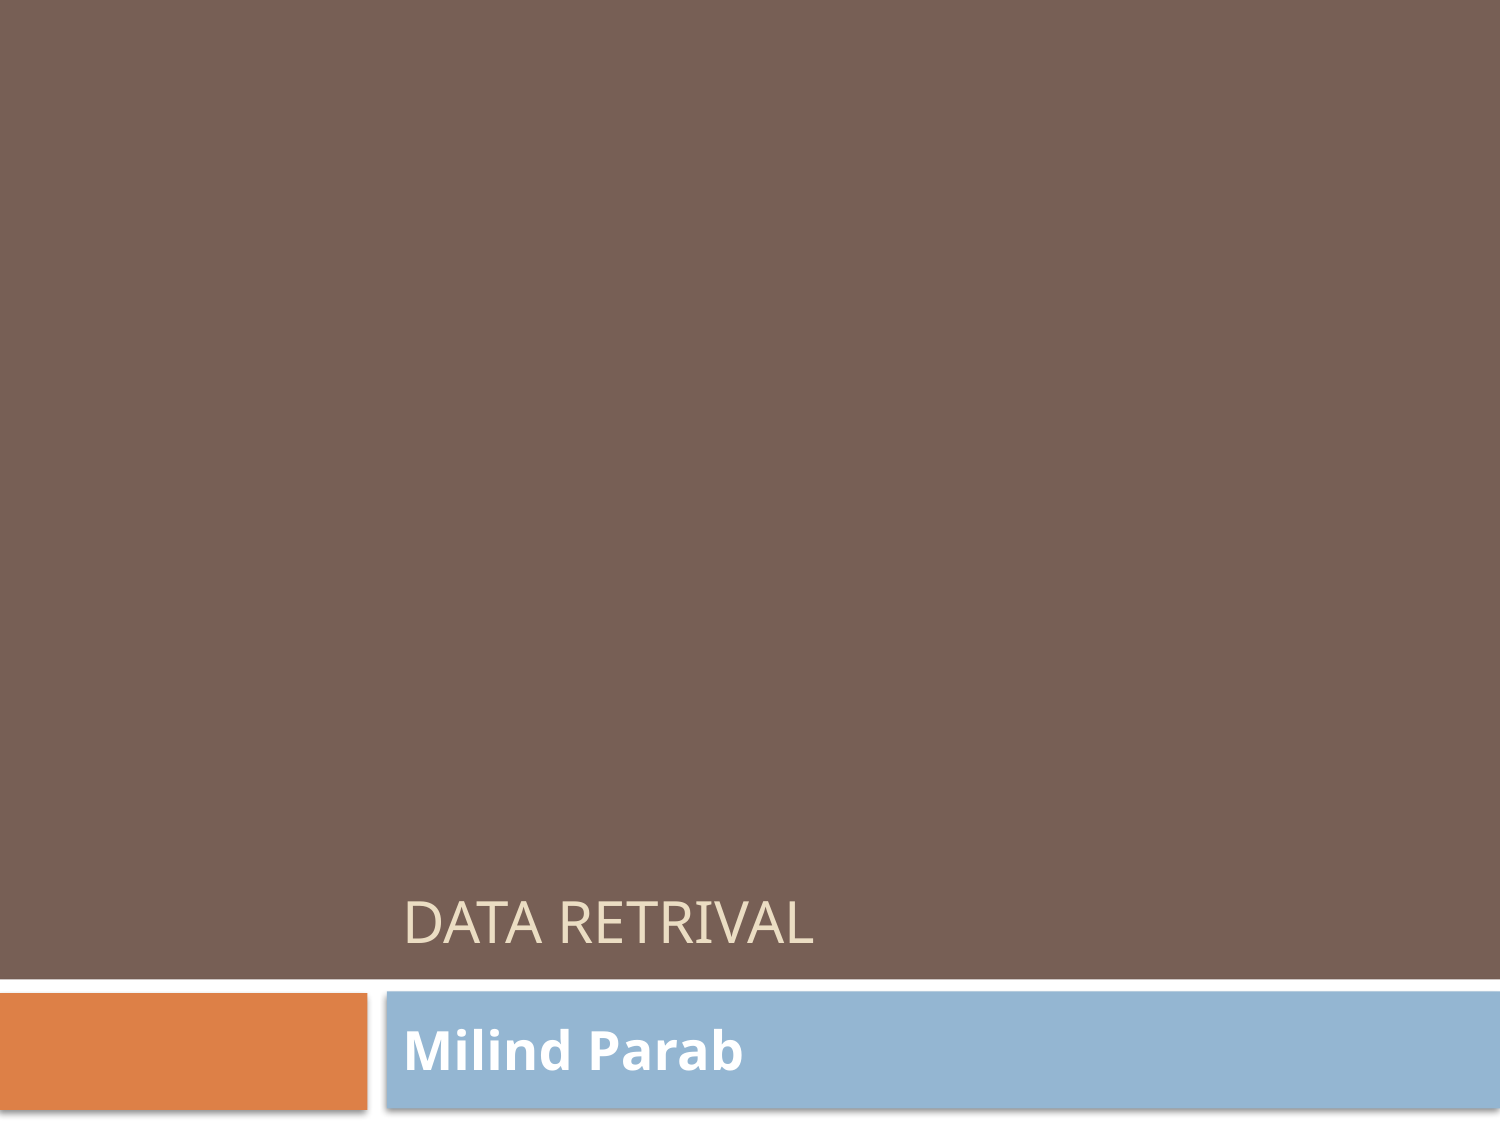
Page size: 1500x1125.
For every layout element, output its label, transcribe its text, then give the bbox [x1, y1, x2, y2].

title Data retrival [387, 662, 1450, 963]
subtitle Milind Parab [387, 992, 1488, 1105]
